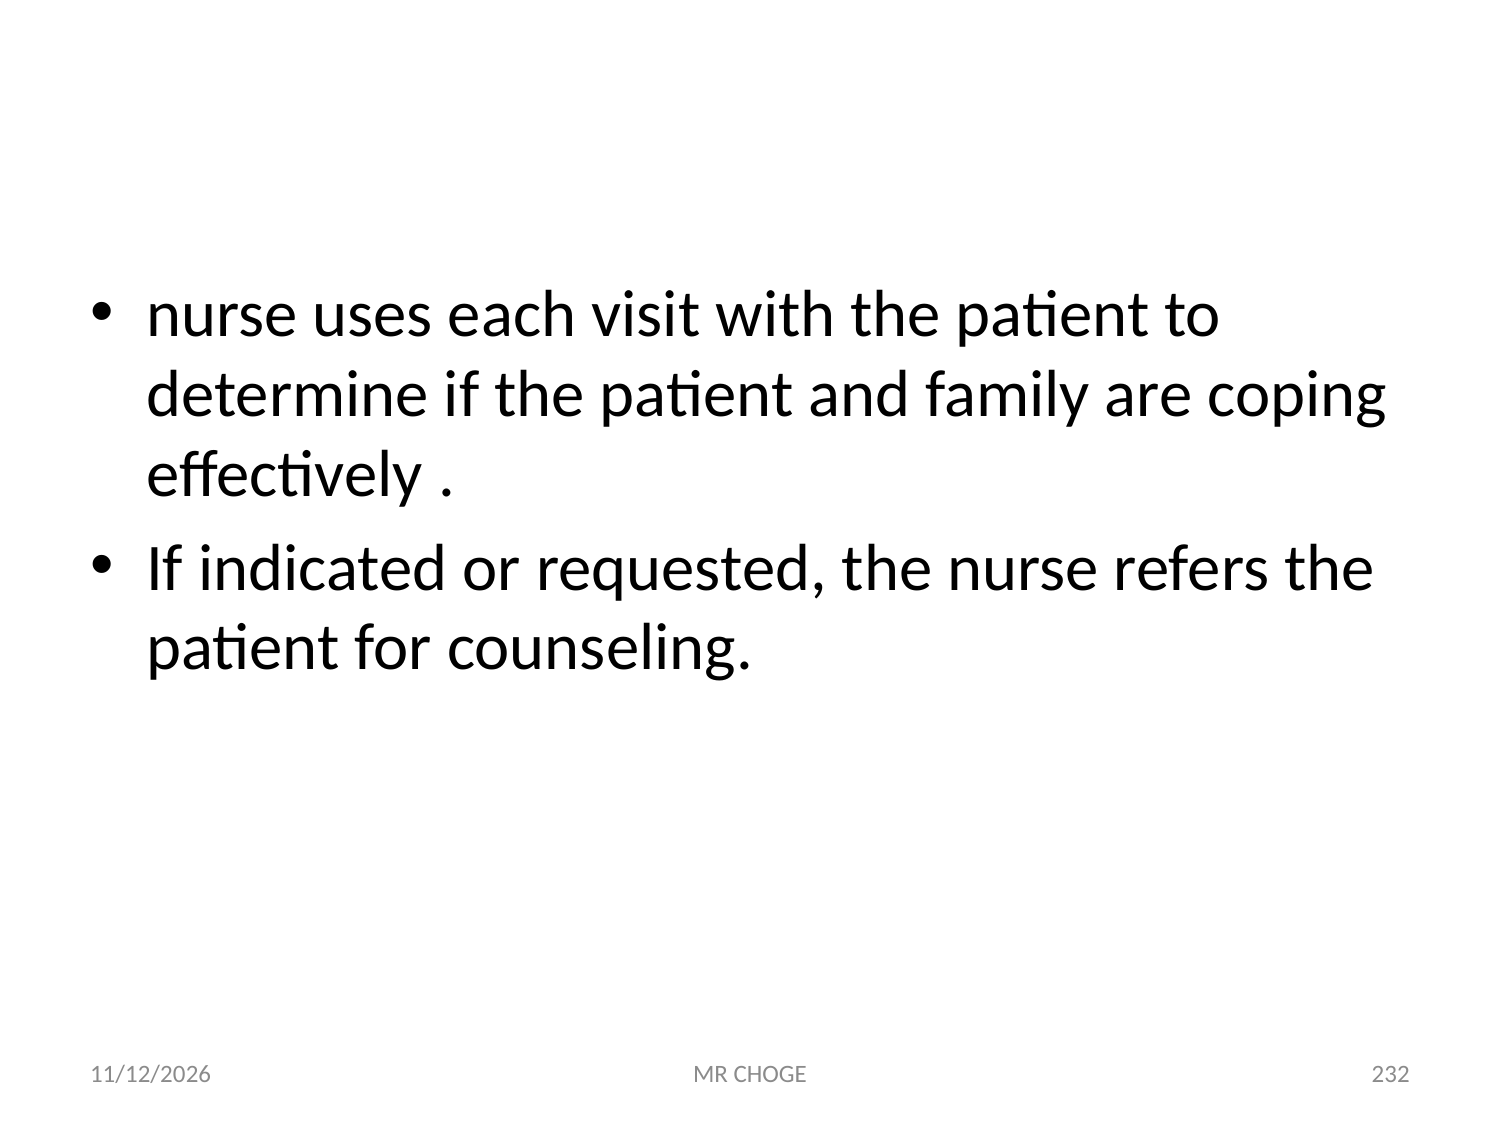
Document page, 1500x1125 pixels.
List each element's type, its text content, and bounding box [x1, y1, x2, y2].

list nurse uses each visit with the patient to determine if the patient and family are coping effectively . If indicated or requested, the nurse refers the patient for counseling. [75, 262, 1425, 1005]
slide_number 232 [1074, 1042, 1425, 1103]
footer MR CHOGE [512, 1042, 988, 1103]
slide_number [75, 1042, 425, 1103]
